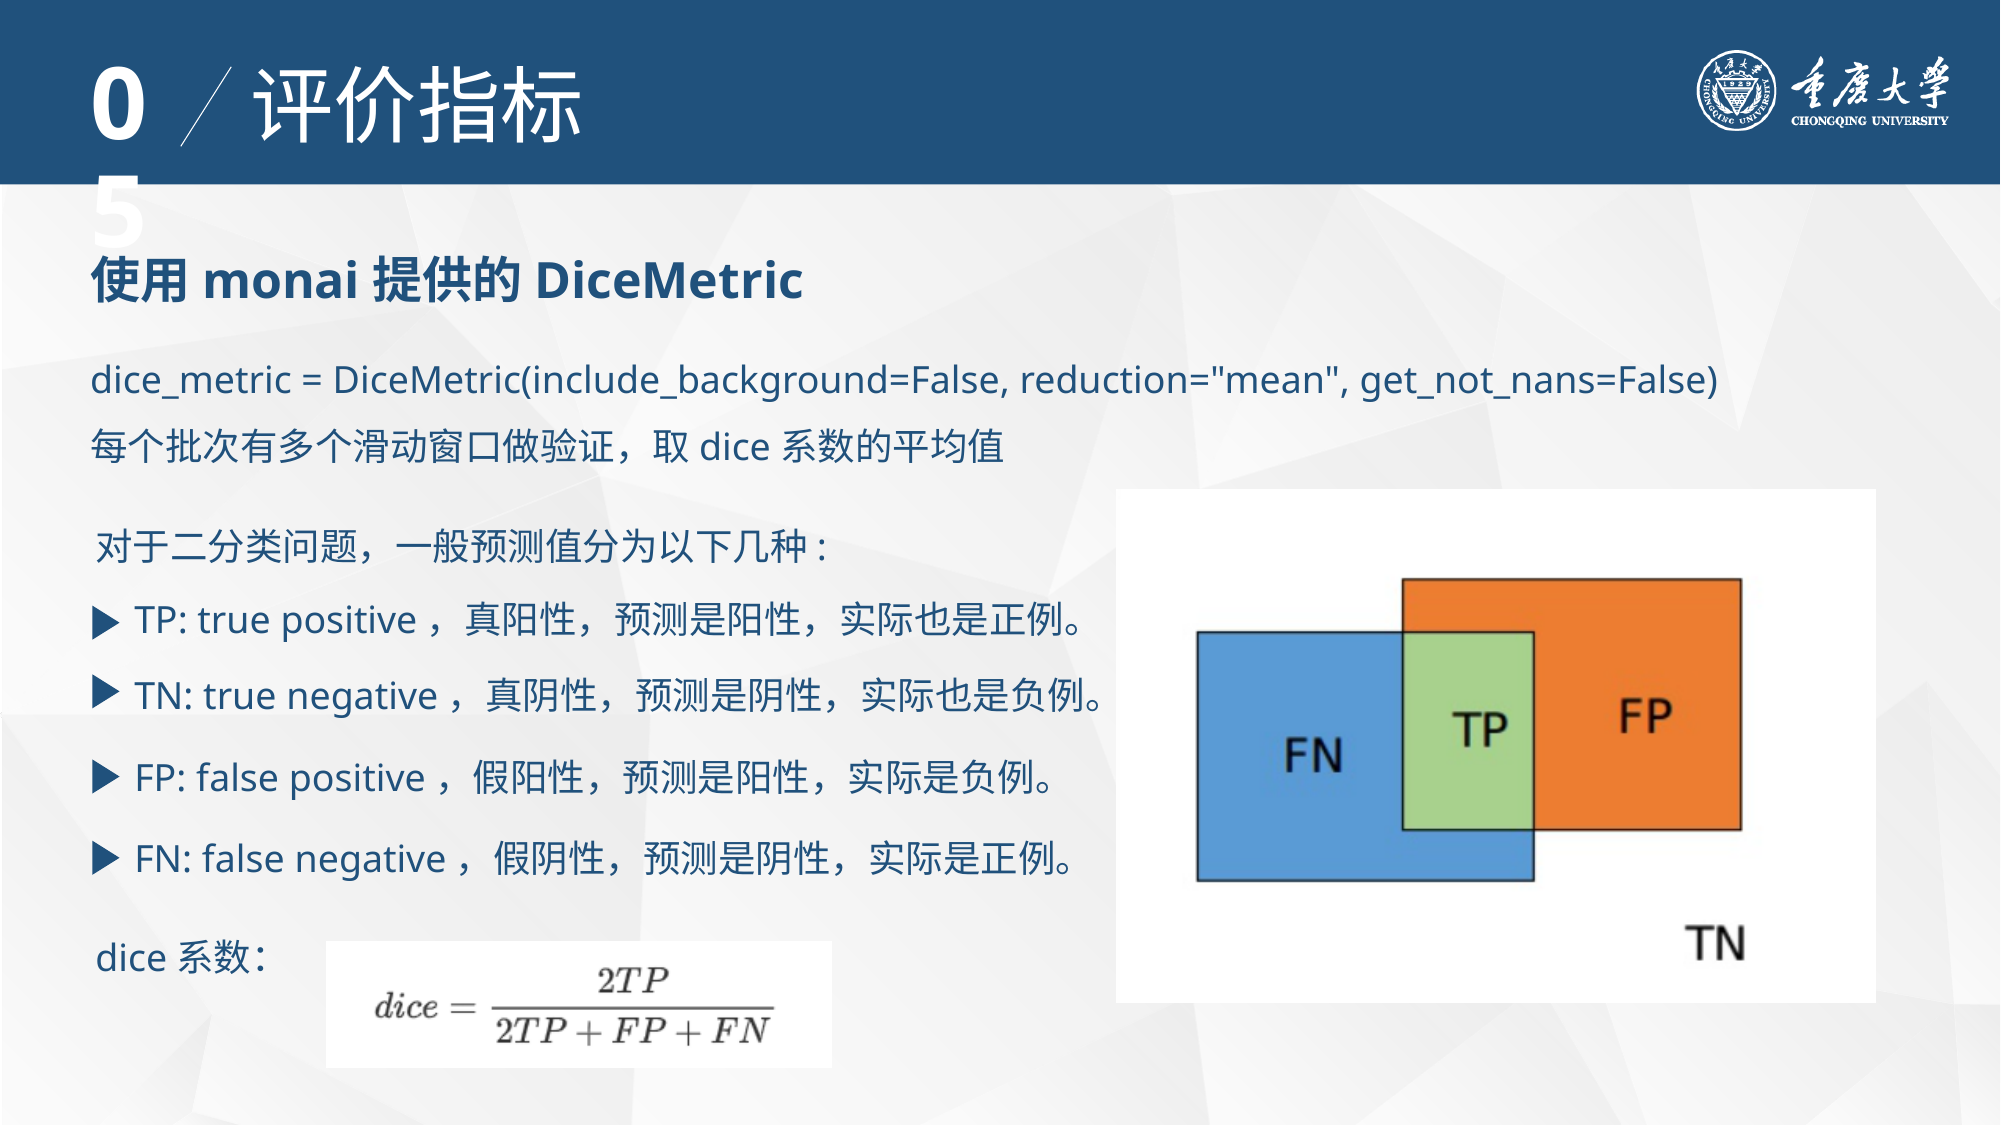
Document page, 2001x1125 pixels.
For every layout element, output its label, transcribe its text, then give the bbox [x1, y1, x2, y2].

text_box dice_metric = DiceMetric(include_background=False, reduction="mean", get_not_nans=False) [75, 339, 1910, 409]
picture [0, 0, 2001, 1125]
text_box TP: true positive，真阳性，预测是阳性，实际也是正例。 [119, 588, 1116, 649]
text_box dice系数： [80, 926, 303, 987]
text_box TN: true negative，真阴性，预测是阴性，实际也是负例。 [119, 664, 1116, 724]
text_box [91, 672, 122, 711]
list 05 [75, 45, 218, 212]
text_box 使用monai提供的DiceMetric [75, 240, 1178, 316]
picture [1696, 50, 1949, 131]
text_box FN: false negative，假阴性，预测是阴性，实际是正例。 [119, 828, 1116, 888]
list 评价指标 [235, 57, 989, 139]
text_box FP: false positive，假阳性，预测是阳性，实际是负例。 [119, 746, 1116, 806]
text_box [91, 838, 122, 877]
text_box 每个批次有多个滑动窗口做验证，取dice系数的平均值 [75, 415, 1768, 476]
text_box [91, 757, 122, 796]
text_box [91, 603, 122, 642]
text_box 对于二分类问题，一般预测值分为以下几种: [80, 515, 1083, 575]
